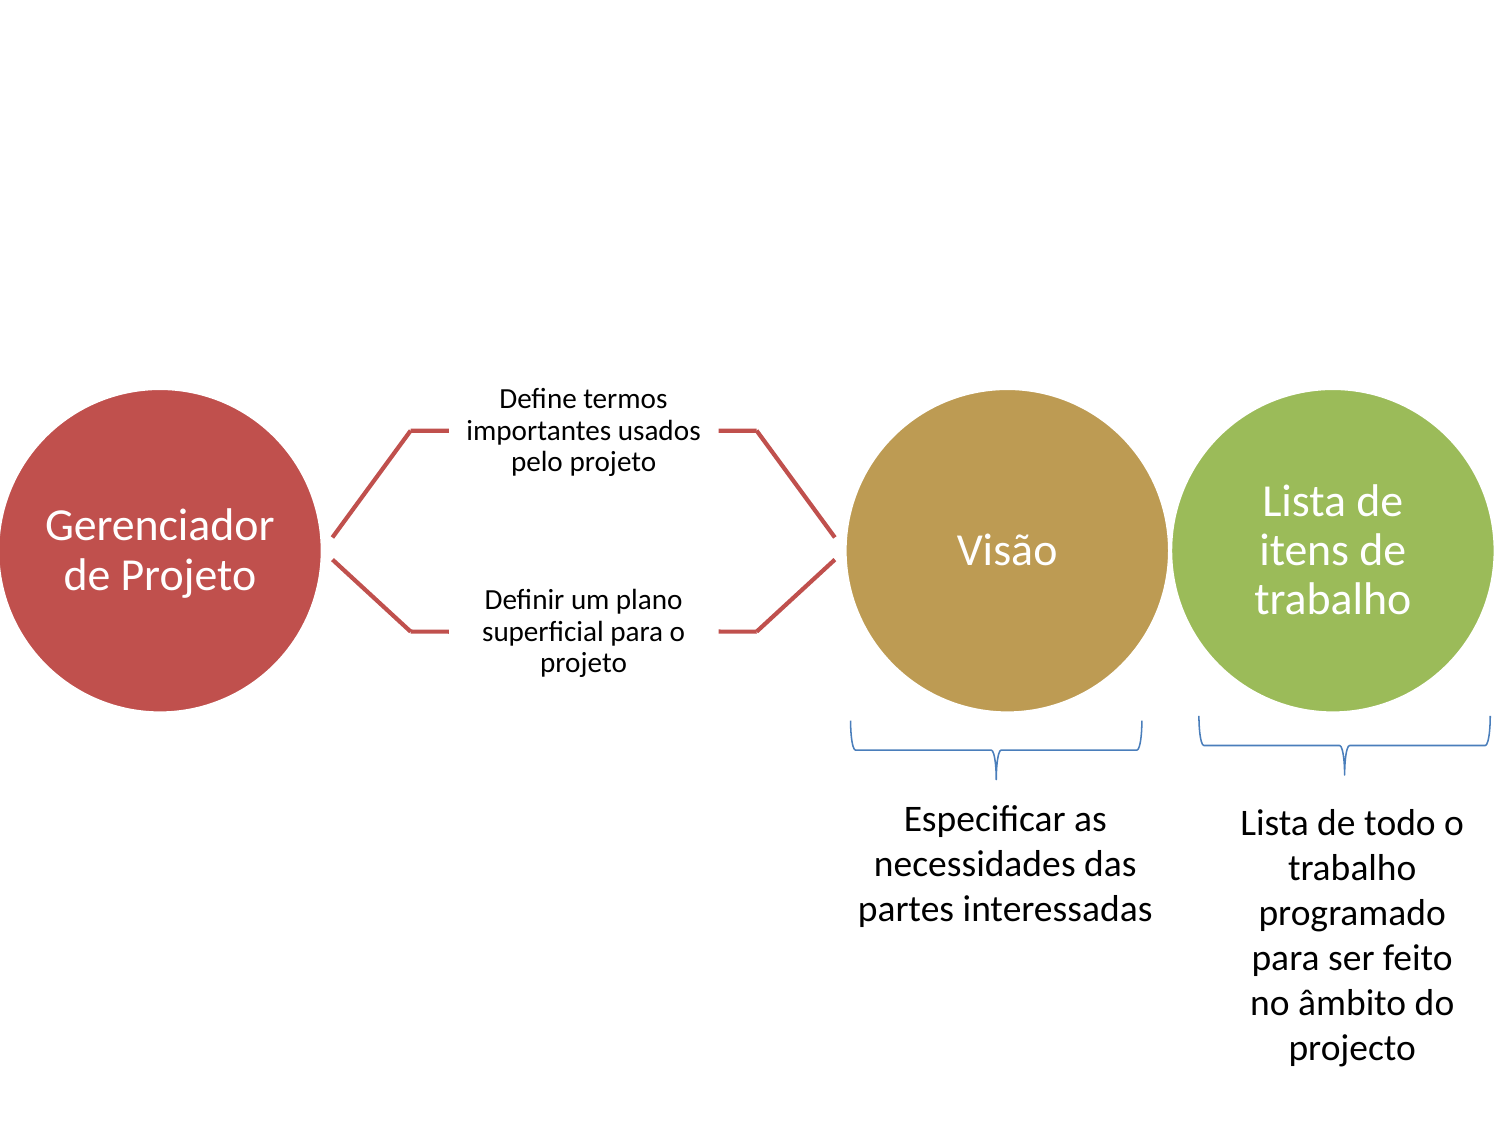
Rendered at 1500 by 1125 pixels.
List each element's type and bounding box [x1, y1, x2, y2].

text_box [0, 0, 1497, 1114]
